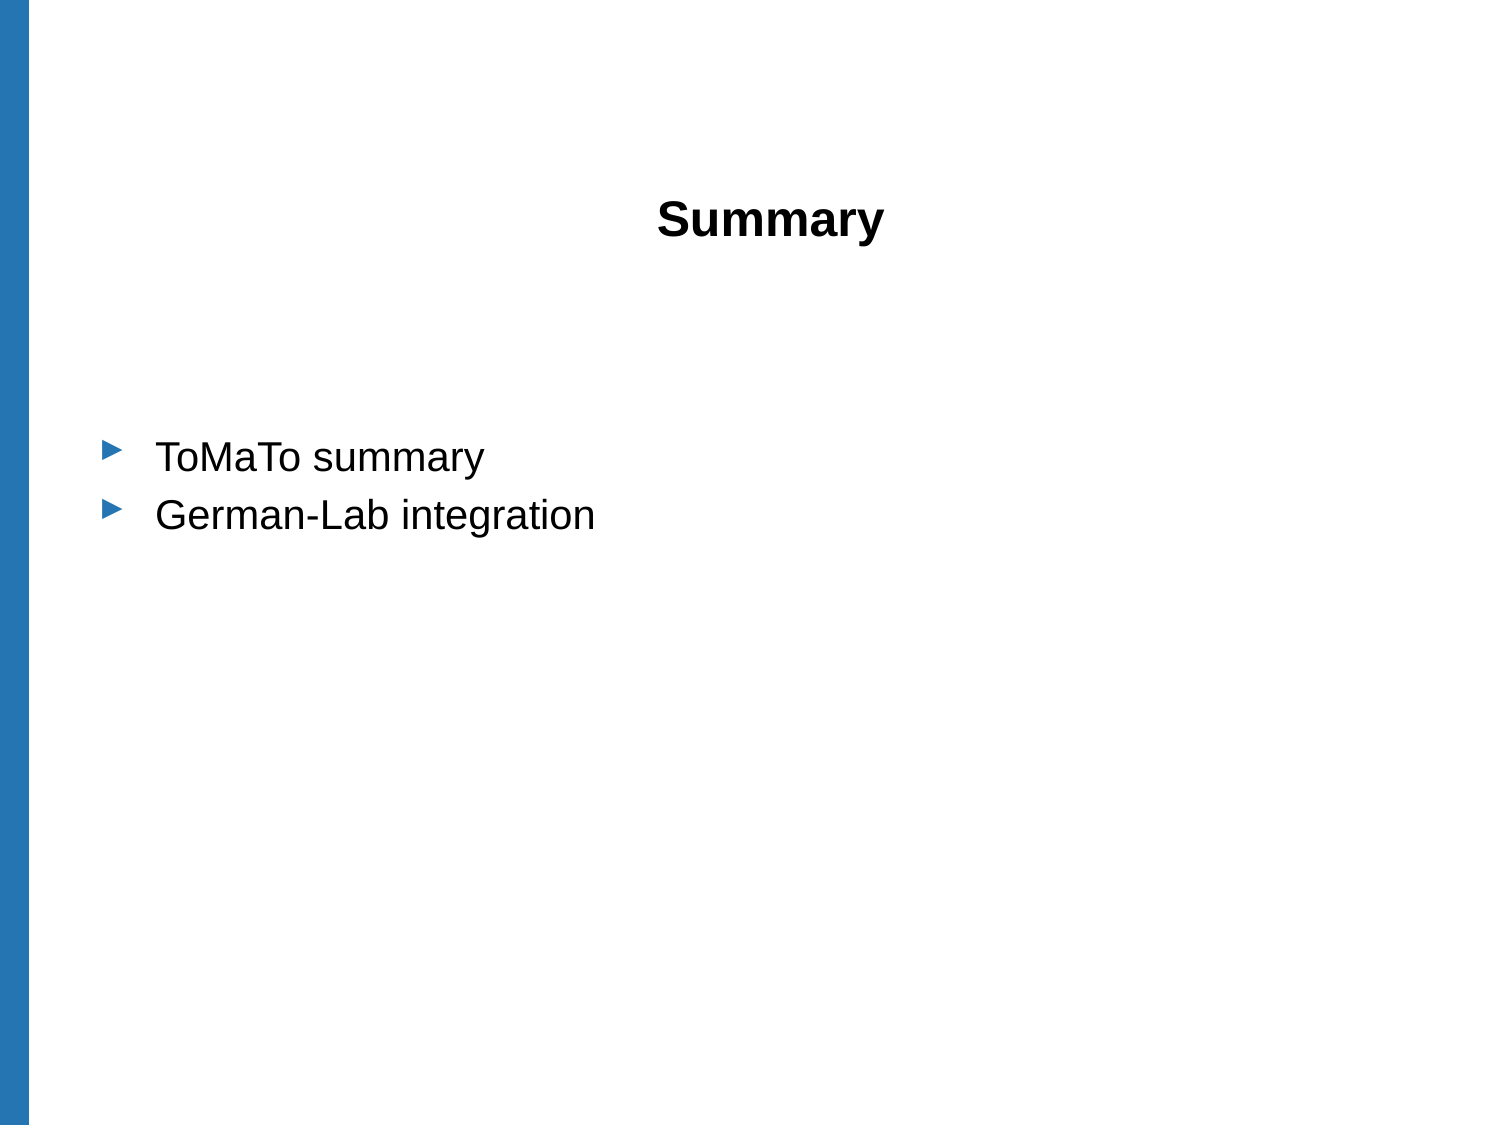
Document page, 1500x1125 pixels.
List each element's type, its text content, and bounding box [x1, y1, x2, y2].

list ToMaTo summary German-Lab integration [83, 421, 1459, 1036]
list Summary [83, 178, 1459, 386]
